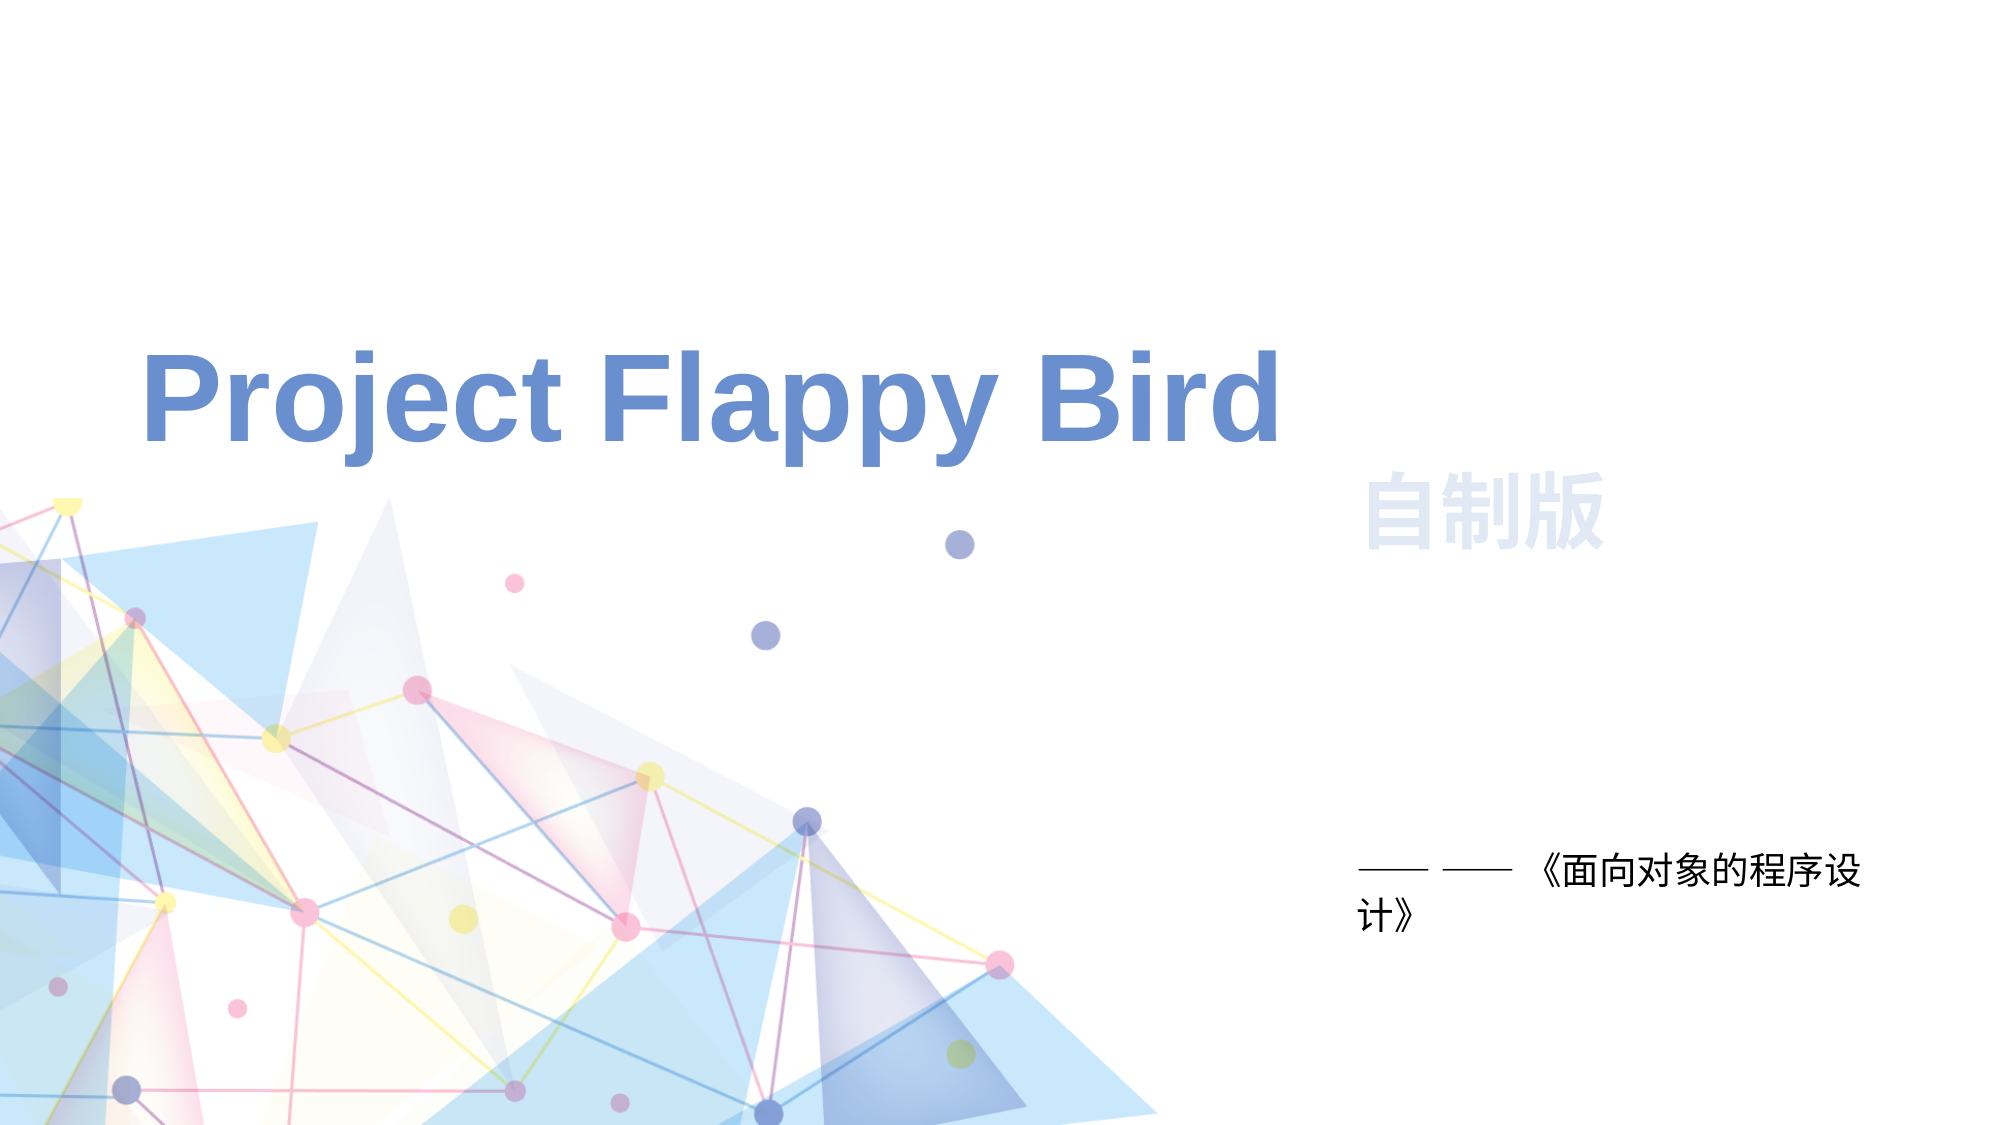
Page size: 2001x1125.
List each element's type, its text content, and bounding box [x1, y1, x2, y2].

text_box Project Flappy Bird [124, 284, 1342, 480]
picture [0, 498, 1301, 1125]
text_box 自制版 [1342, 451, 1622, 567]
text_box —— ——《面向对象的程序设计》 [1342, 839, 1924, 945]
